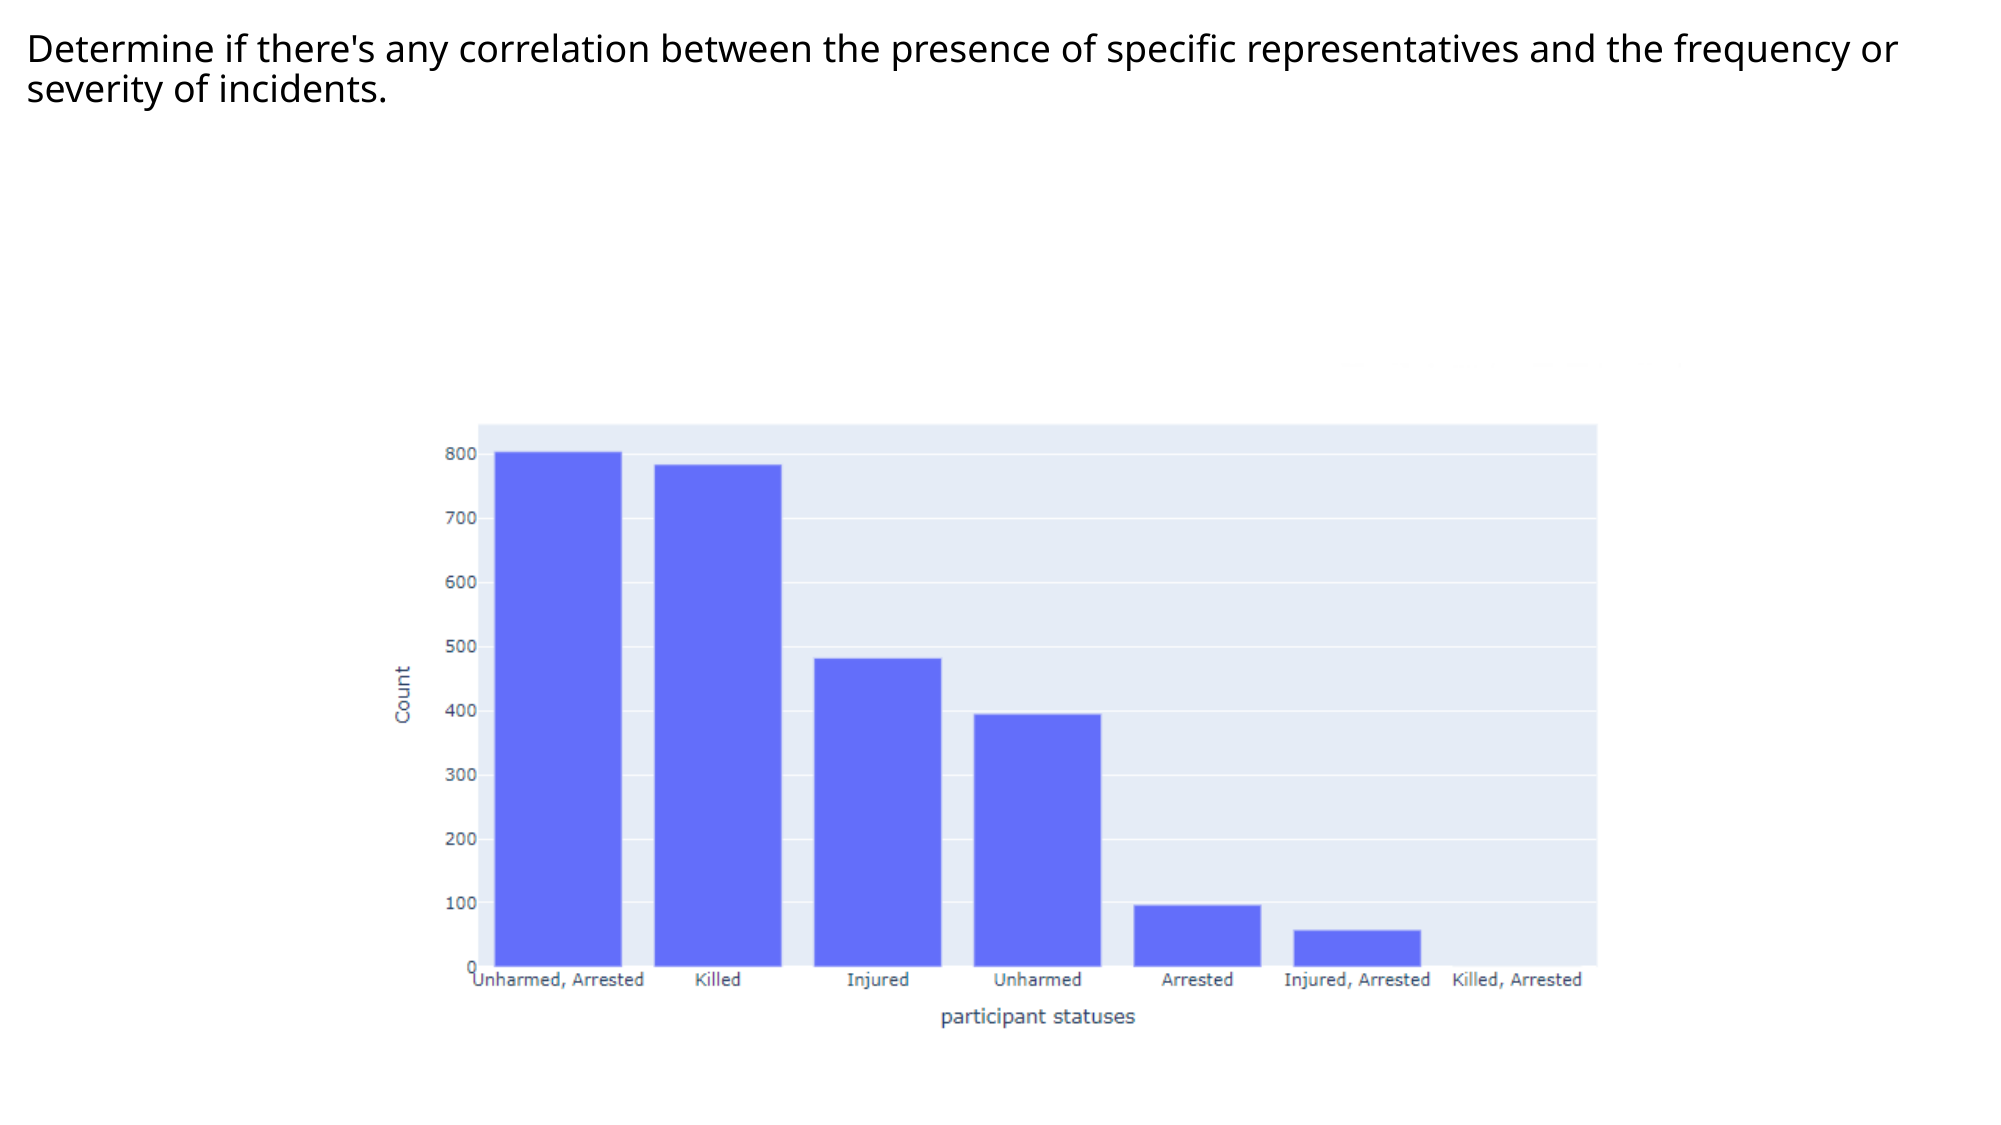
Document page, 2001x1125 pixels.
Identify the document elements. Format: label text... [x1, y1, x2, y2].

title Determine if there's any correlation between the presence of specific representatives and the frequency or severity of incidents. [11, 16, 1989, 234]
picture [319, 363, 1681, 1066]
